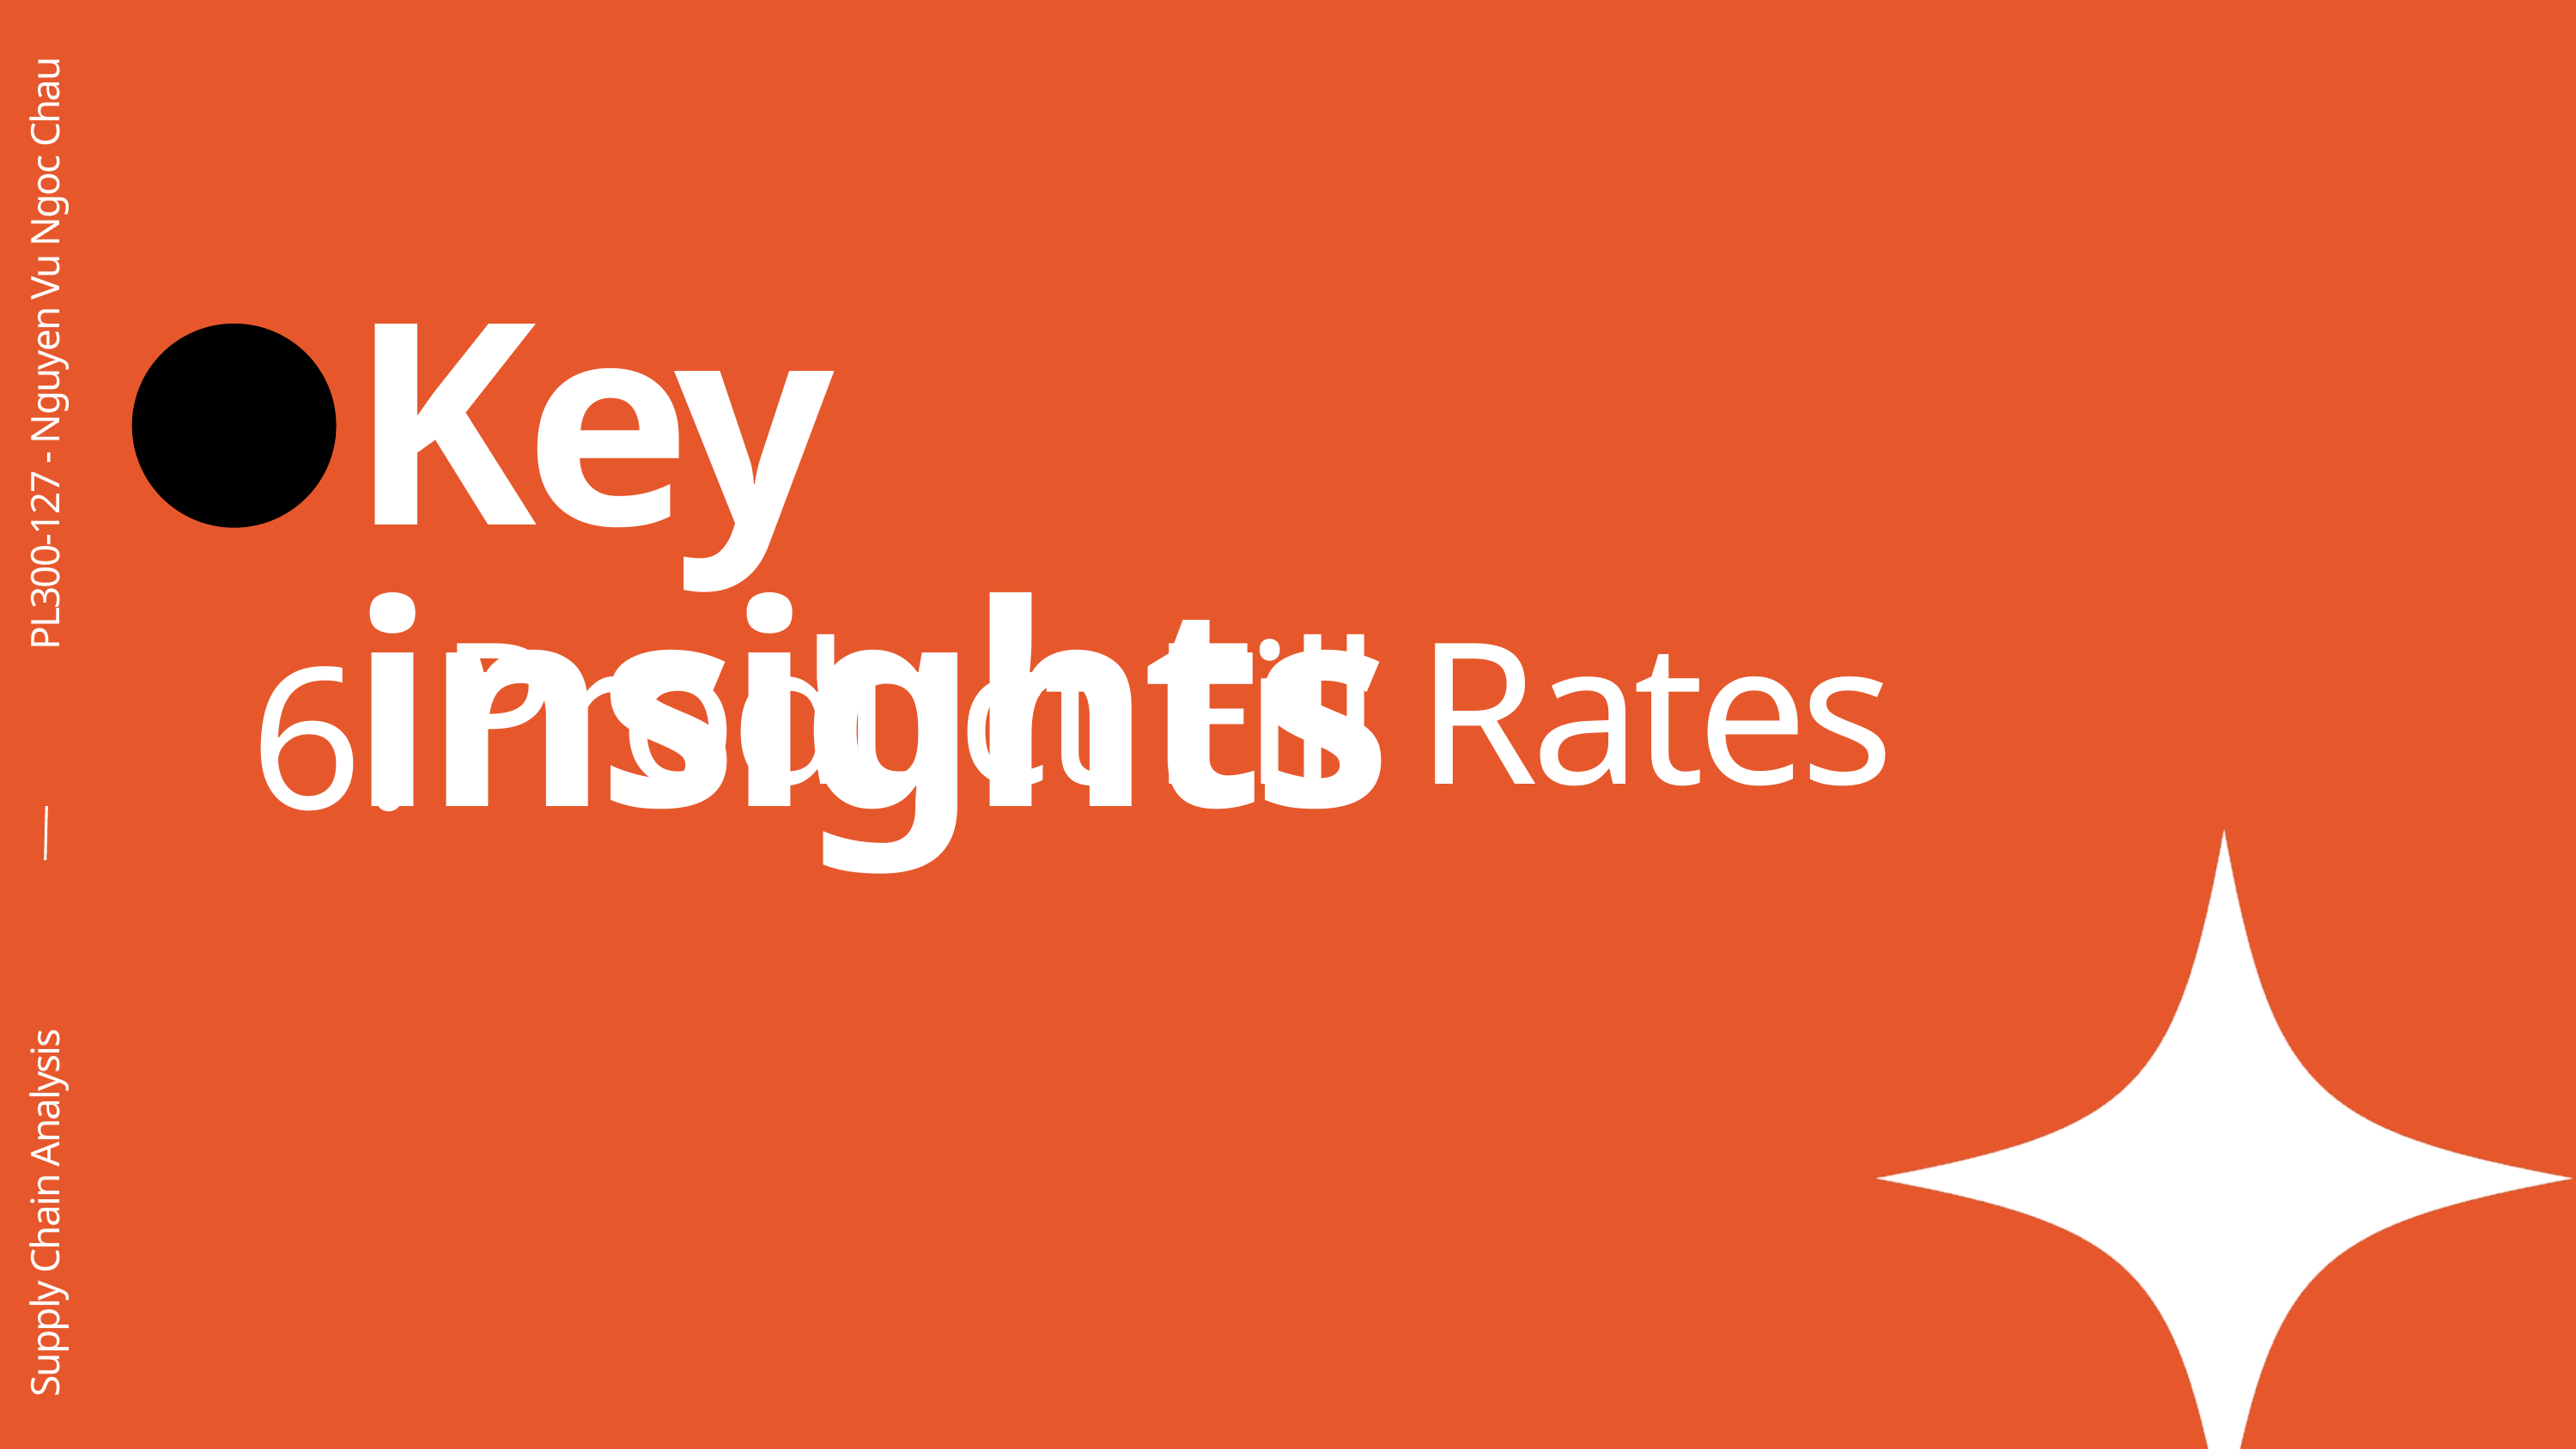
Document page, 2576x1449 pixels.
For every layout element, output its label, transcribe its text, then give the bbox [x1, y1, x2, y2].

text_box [131, 323, 337, 528]
text_box PL300-127 - Nguyen Vu Ngoc Chau [27, 57, 68, 670]
text_box Supply Chain Analysis [27, 949, 68, 1397]
text_box [1874, 828, 2576, 1449]
text_box 6. [250, 573, 349, 849]
text_box Product Fill Rates [1830, 627, 2499, 824]
text_box Key insights [349, 300, 1830, 864]
